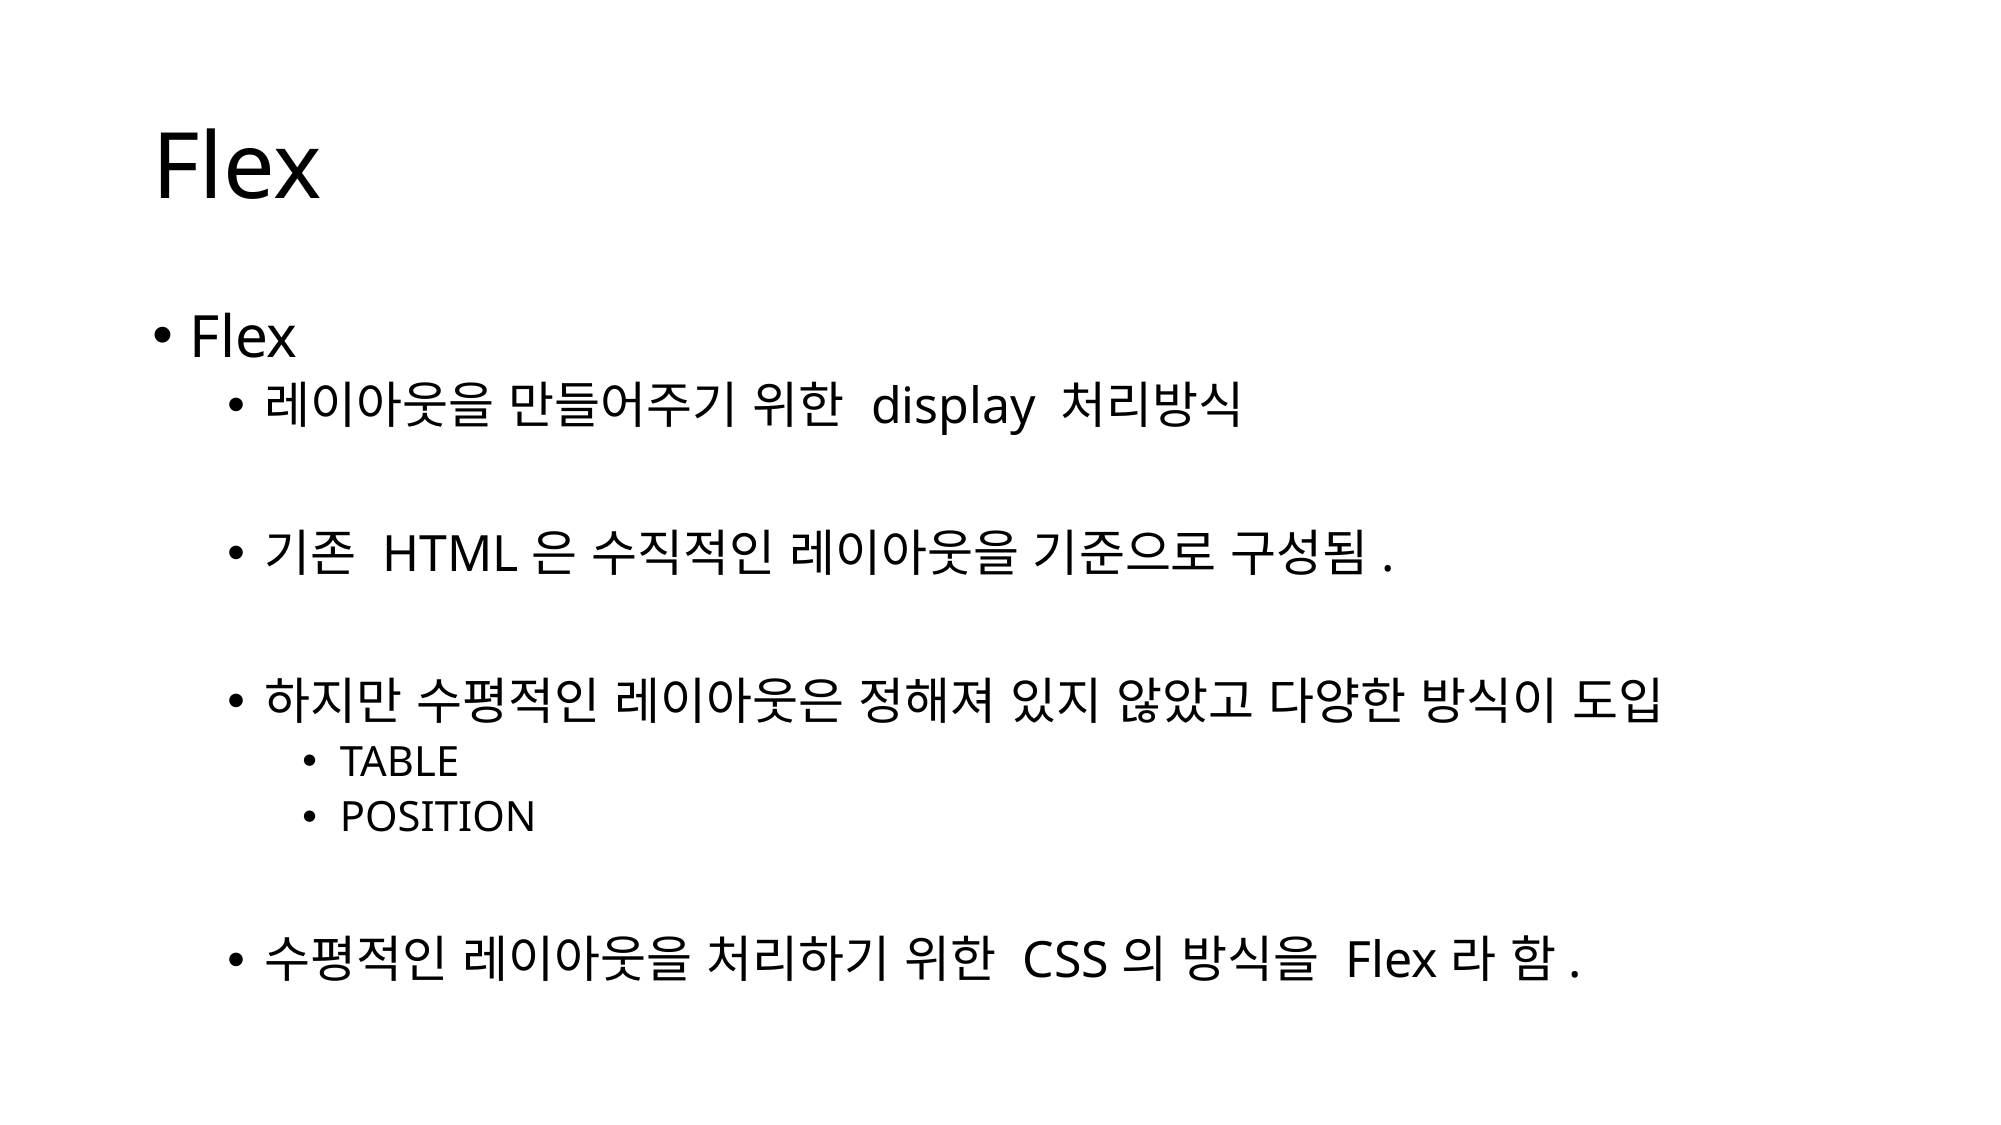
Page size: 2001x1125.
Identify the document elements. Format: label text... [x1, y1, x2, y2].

title Flex [137, 59, 1863, 278]
list Flex 레이아웃을 만들어주기 위한 display 처리방식 기존 HTML은 수직적인 레이아웃을 기준으로 구성됨. 하지만 수평적인 레이아웃은 정해져 있지 않았고 다양한 방식이 도입 TABLE POSITION 수평적인 레이아웃을 처리하기 위한 CSS의 방식을 Flex라 함. [137, 299, 1863, 1014]
